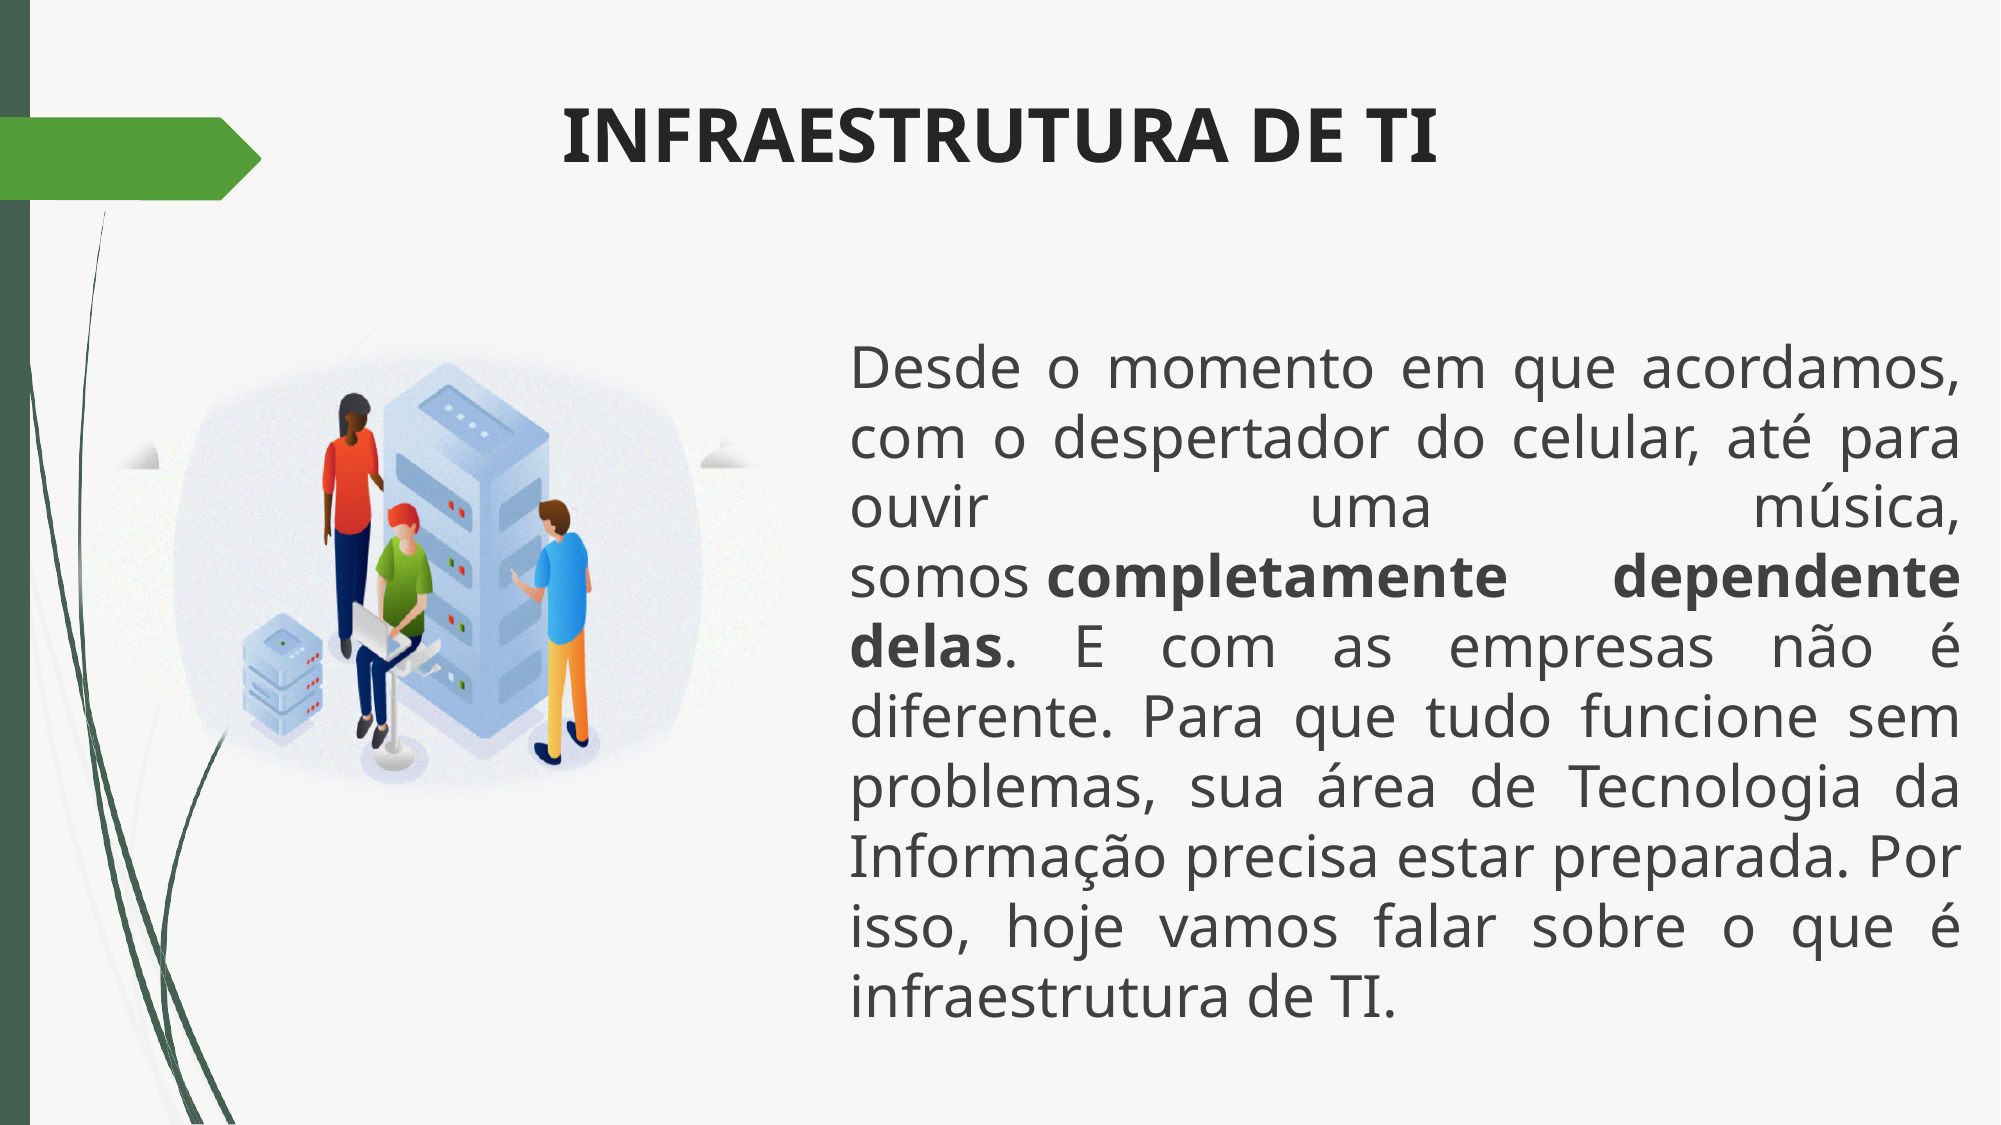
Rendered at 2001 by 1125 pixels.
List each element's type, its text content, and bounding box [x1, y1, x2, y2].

list Desde o momento em que acordamos, com o despertador do celular, até para ouvir uma música, somos completamente dependente delas. E com as empresas não é diferente. Para que tudo funcione sem problemas, sua área de Tecnologia da Informação precisa estar preparada. Por isso, hoje vamos falar sobre o que é infraestrutura de TI. [849, 329, 1963, 966]
title INFRAESTRUTURA DE TI [562, 87, 1715, 270]
picture [30, 0, 813, 1125]
